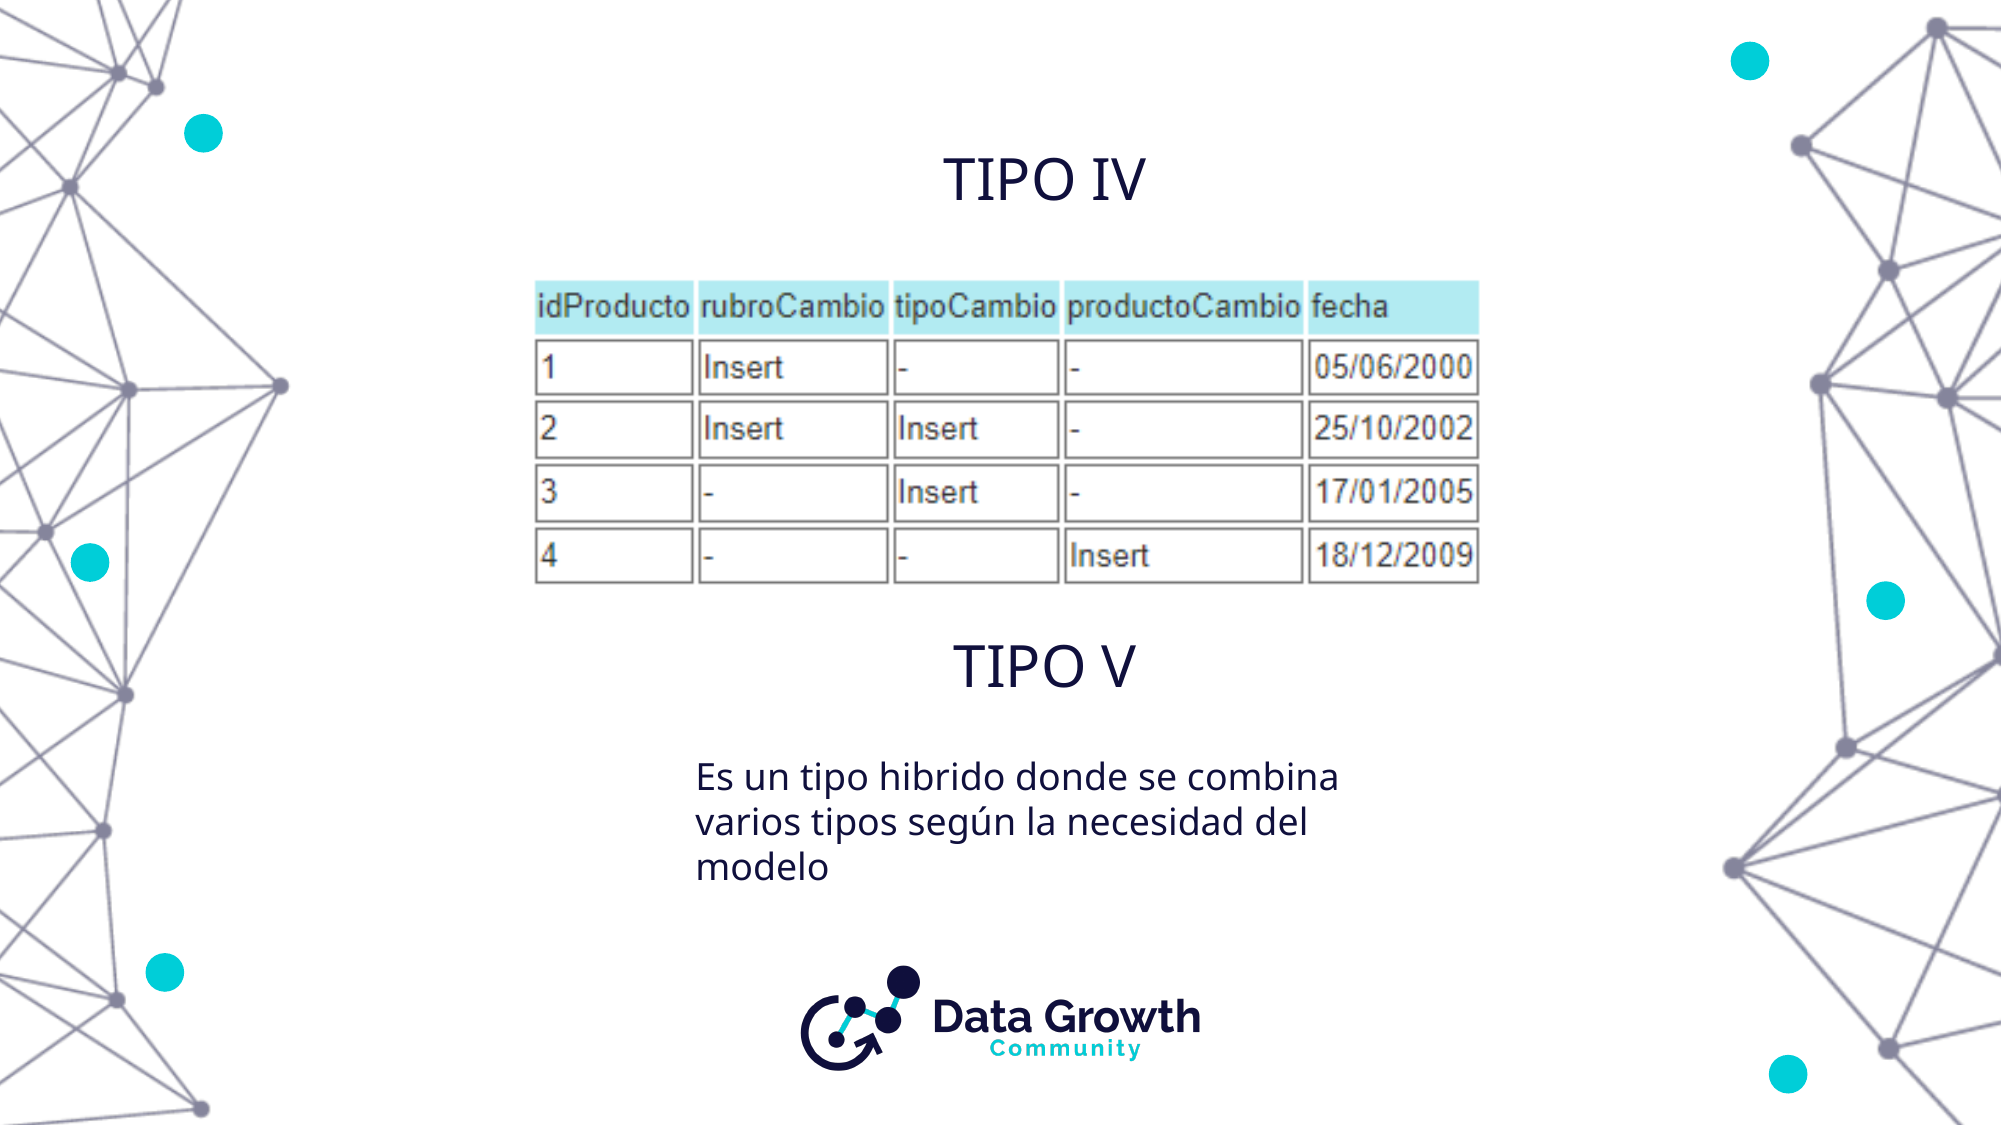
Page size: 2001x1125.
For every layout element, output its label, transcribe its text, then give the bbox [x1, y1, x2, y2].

picture [509, 252, 1631, 605]
text_box Es un tipo hibrido donde se combina varios tipos según la necesidad del modelo [680, 745, 1460, 896]
picture [780, 949, 1220, 1087]
title TIPO IV [895, 142, 1196, 215]
text_box TIPO V [895, 629, 1196, 702]
